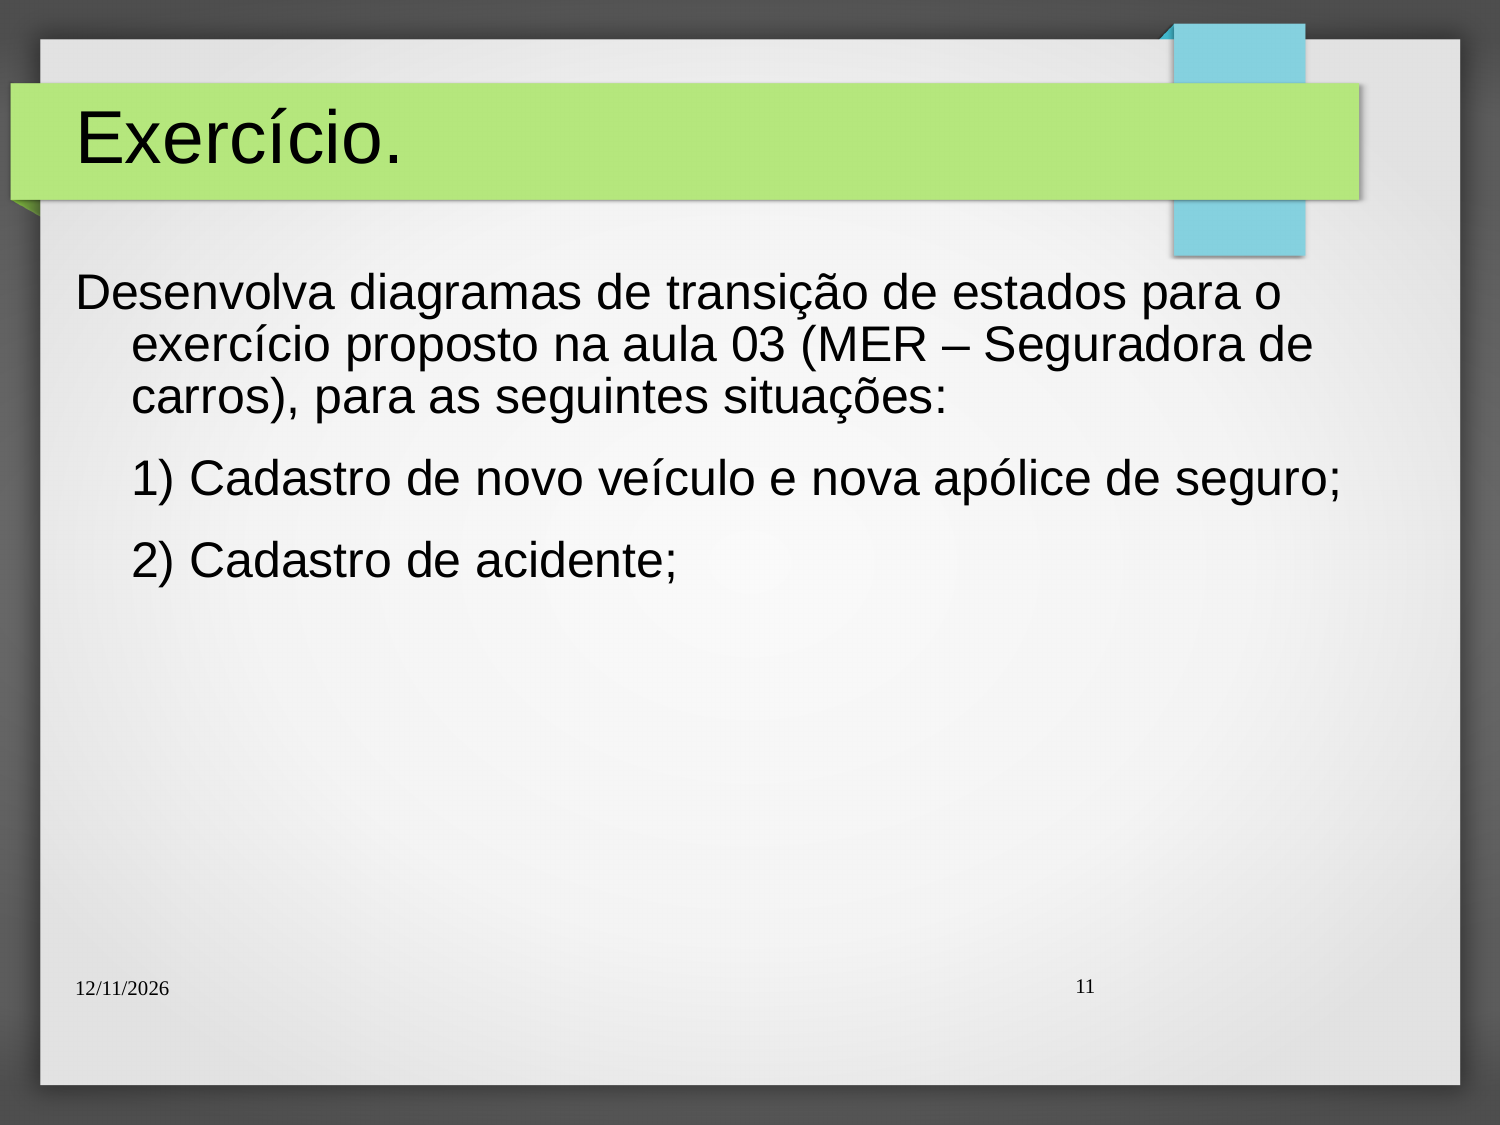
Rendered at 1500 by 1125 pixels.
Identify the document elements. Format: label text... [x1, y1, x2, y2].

picture [0, 0, 1500, 1125]
title Exercício. [75, 44, 1425, 233]
slide_number 11 [1075, 972, 1425, 1050]
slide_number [75, 975, 424, 1052]
list Desenvolva diagramas de transição de estados para o exercício proposto na aula 03 (MER – Seguradora de carros), para as seguintes situações: 1) Cadastro de novo veículo e nova apólice de seguro; 2) Cadastro de acidente; [75, 263, 1425, 916]
